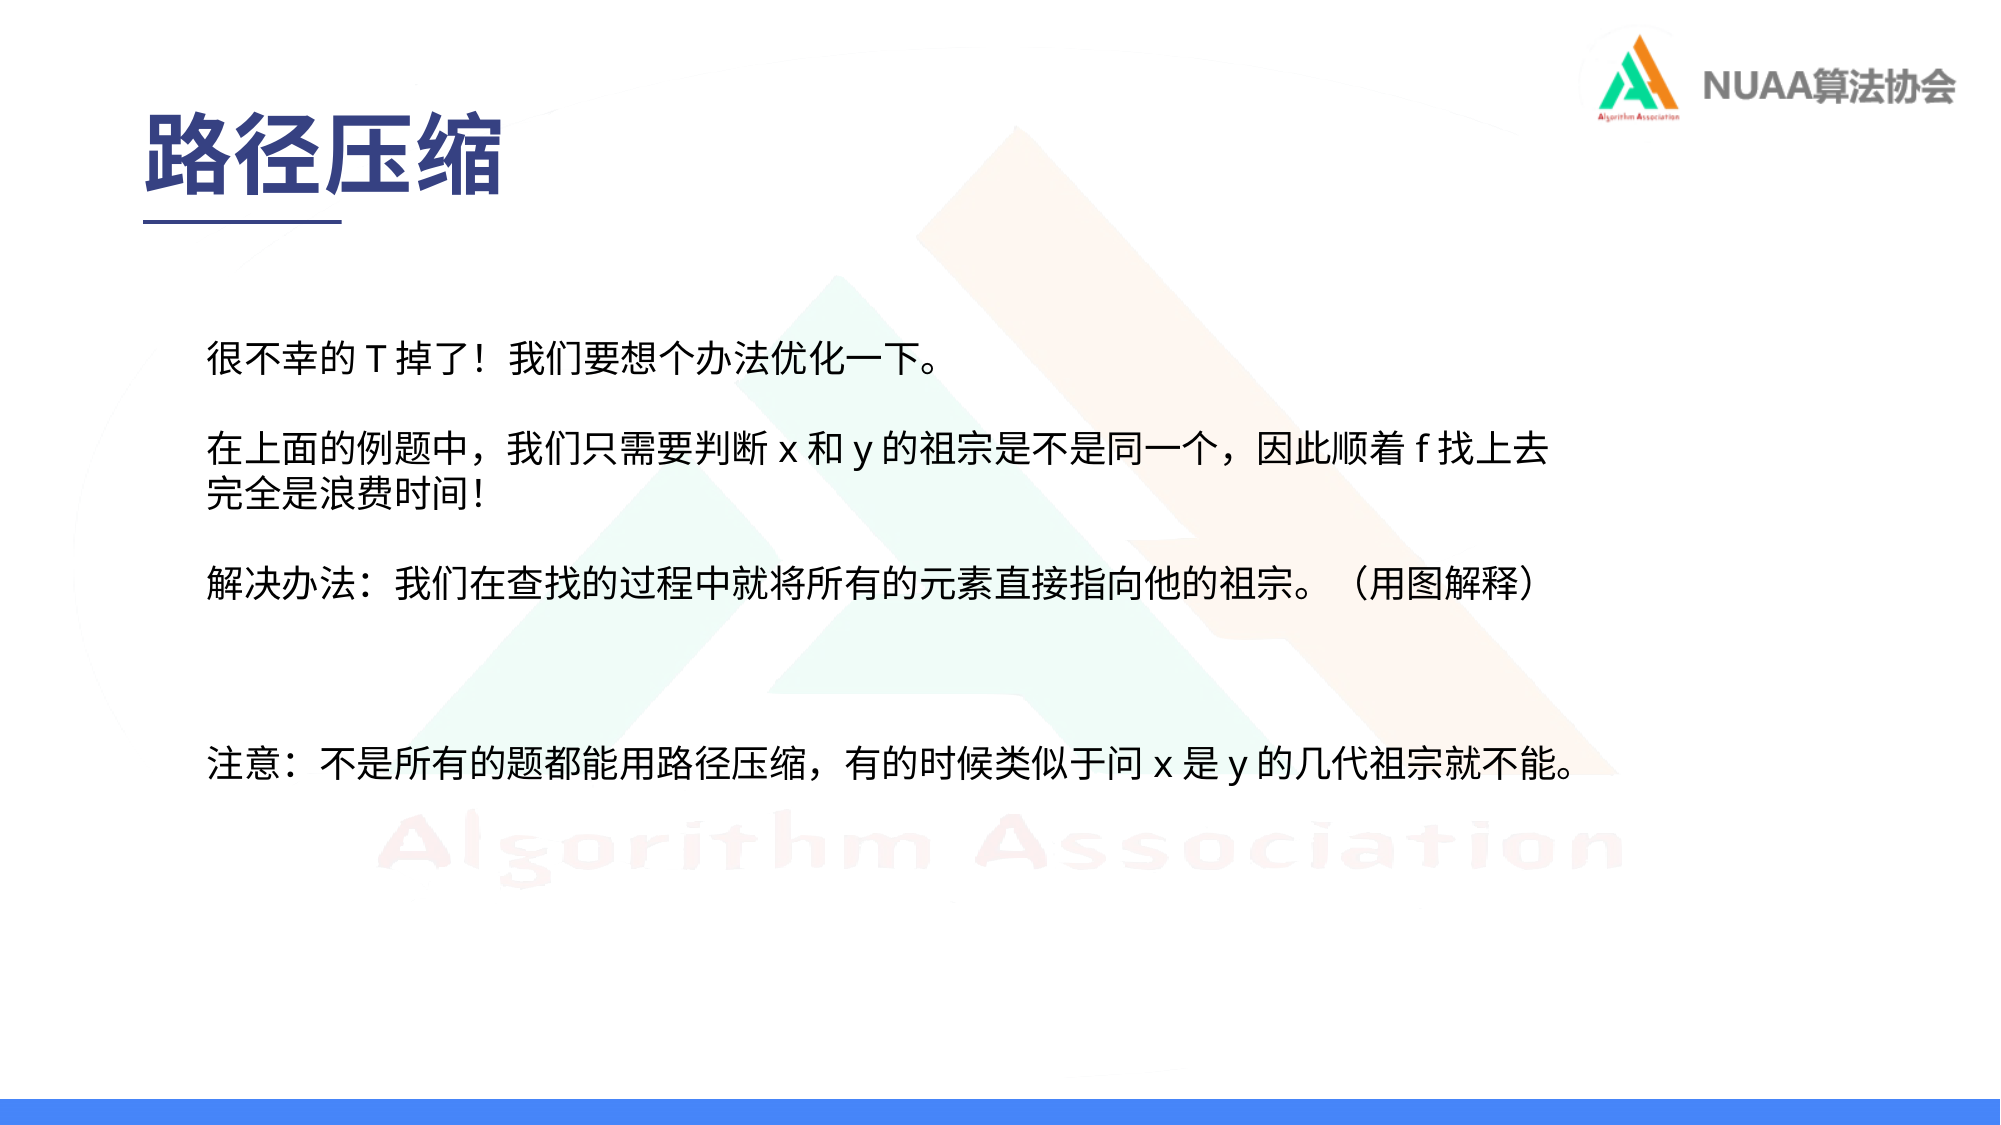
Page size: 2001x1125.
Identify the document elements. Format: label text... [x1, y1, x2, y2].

picture [1578, 21, 1969, 144]
text_box 很不幸的T掉了！我们要想个办法优化一下。 在上面的例题中，我们只需要判断x和y的祖宗是不是同一个，因此顺着f找上去完全是浪费时间！ 解决办法：我们在查找的过程中就将所有的元素直接指向他的祖宗。（用图解释） 注意：不是所有的题都能用路径压缩，有的时候类似于问x是y的几代祖宗就不能。 [192, 327, 1579, 793]
picture [0, 1099, 2000, 1125]
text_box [143, 99, 1857, 224]
